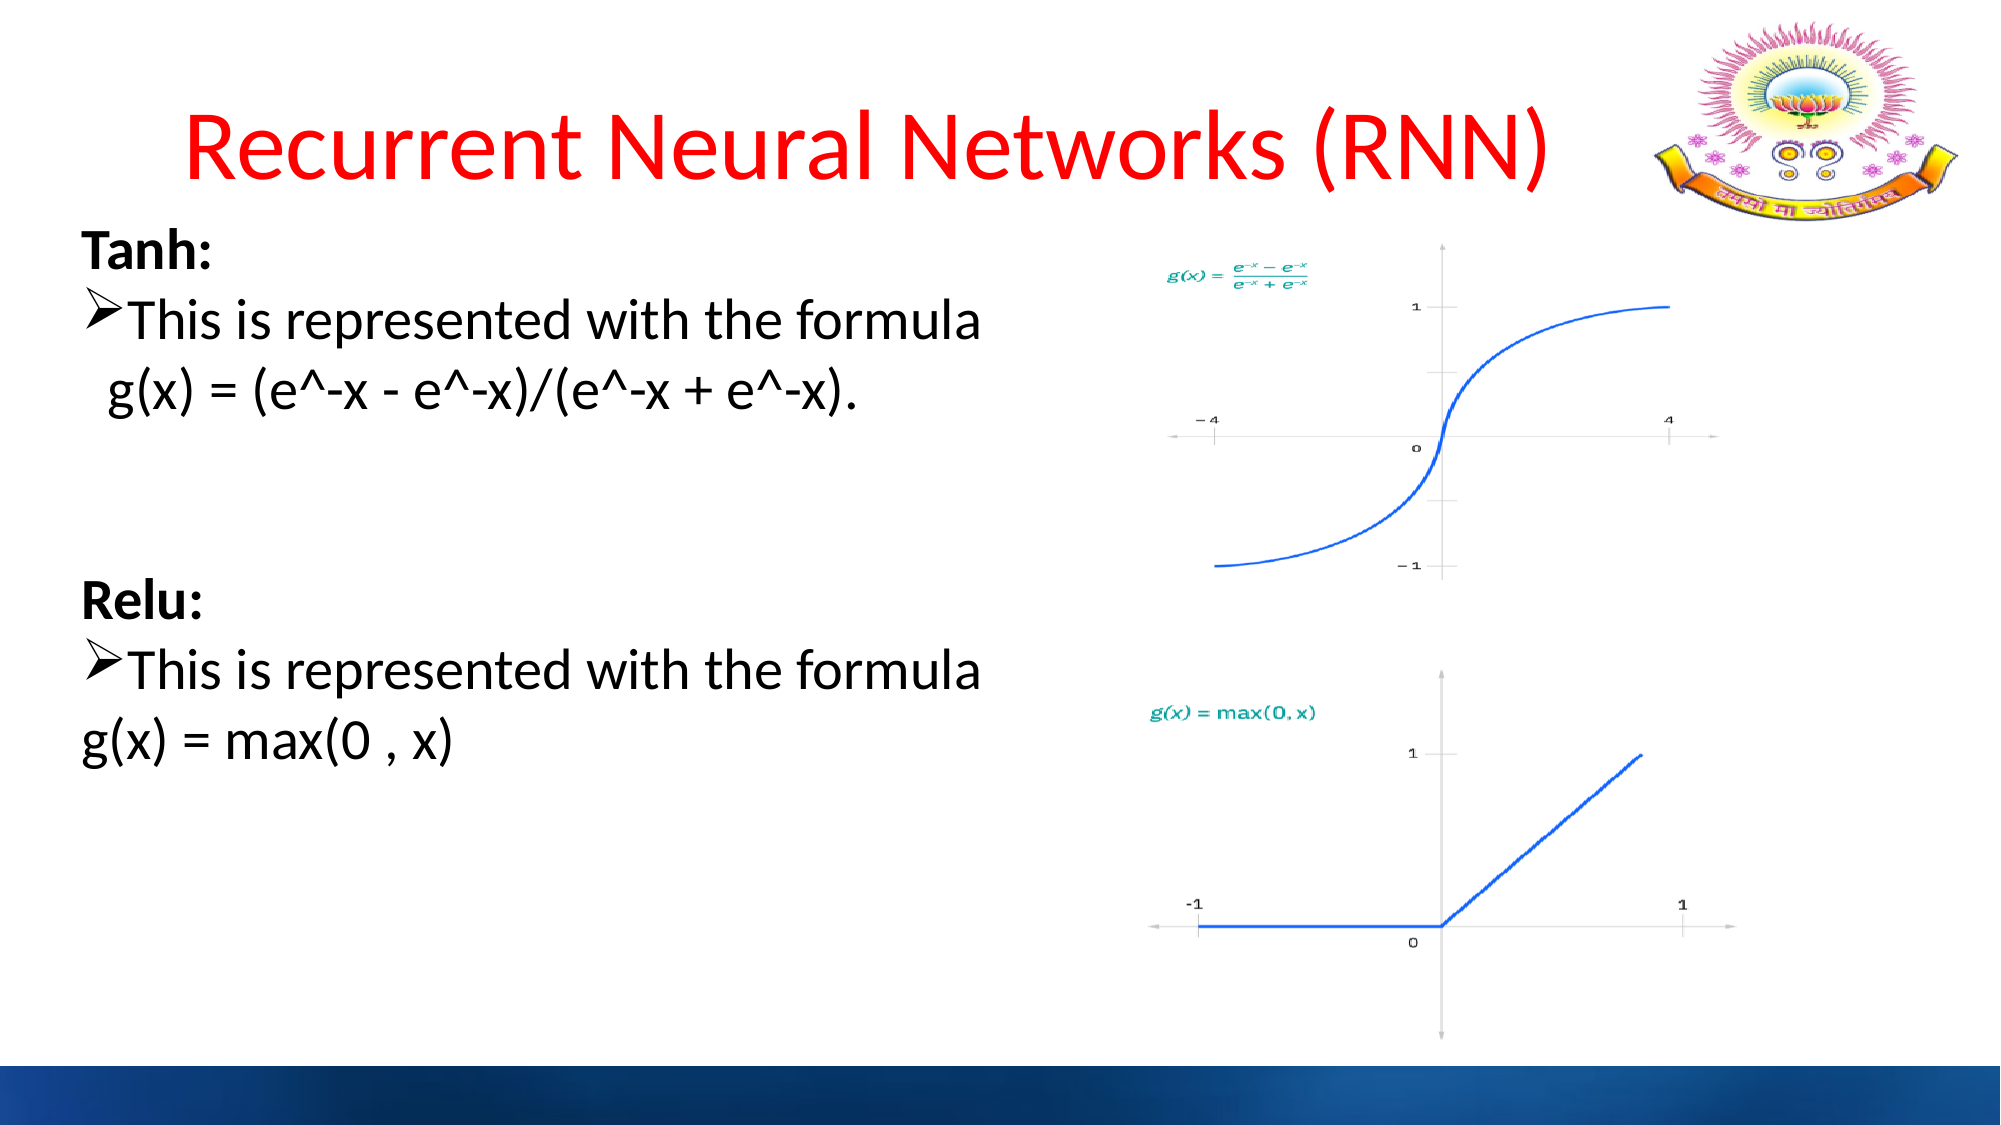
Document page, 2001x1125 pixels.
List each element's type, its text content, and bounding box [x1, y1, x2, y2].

picture [1102, 642, 1764, 1048]
picture [0, 1066, 2000, 1125]
picture [1076, 230, 1778, 580]
text_box Recurrent Neural Networks (RNN) [165, 70, 1634, 202]
picture [1644, 19, 1976, 226]
text_box Tanh: This is represented with the formula g(x) = (e^-x - e^-x)/(e^-x + e^-x). Relu: This is represented with the formula g(x) = max(0 , x) [63, 202, 1962, 1066]
